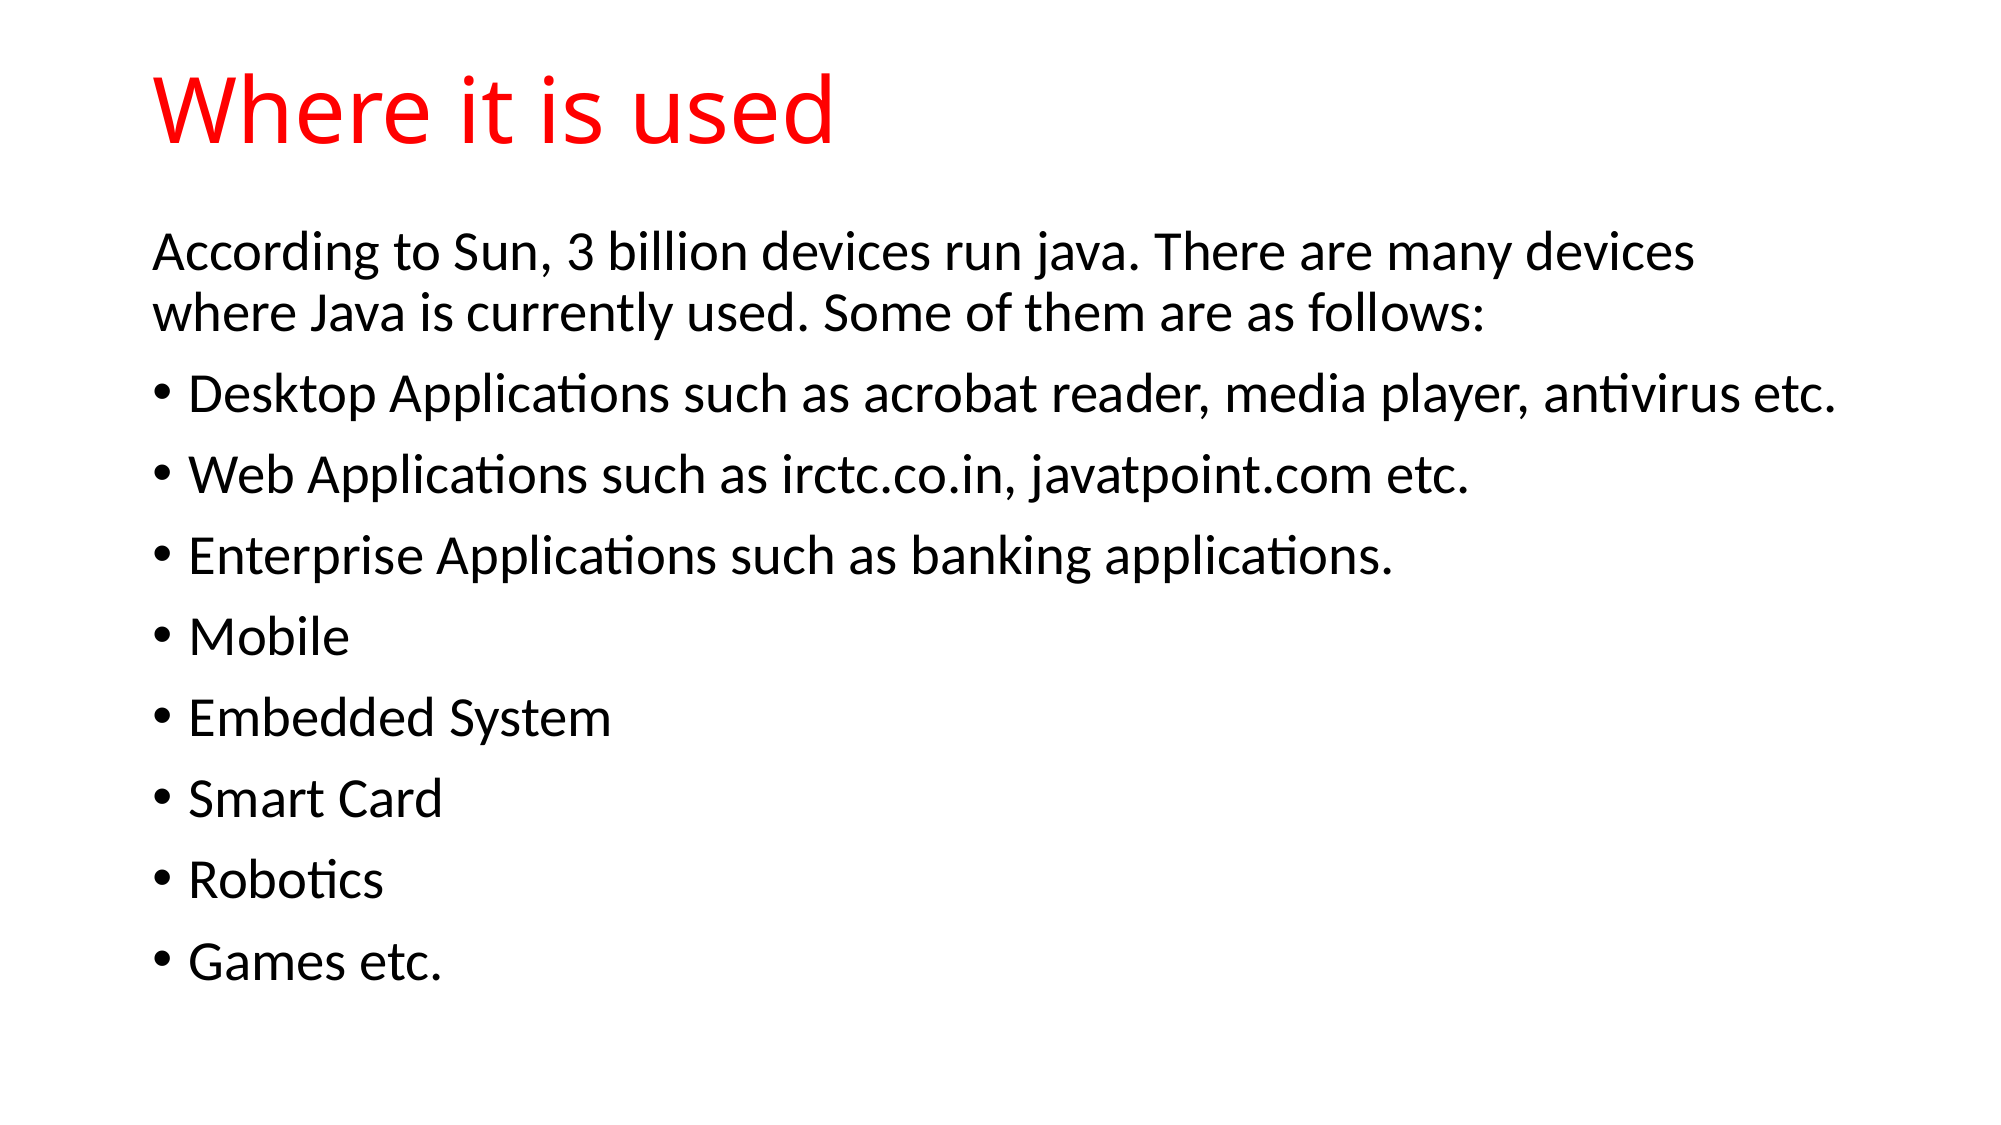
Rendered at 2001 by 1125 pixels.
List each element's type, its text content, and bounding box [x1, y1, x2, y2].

list According to Sun, 3 billion devices run java. There are many devices where Java is currently used. Some of them are as follows: Desktop Applications such as acrobat reader, media player, antivirus etc. Web Applications such as irctc.co.in, javatpoint.com etc. Enterprise Applications such as banking applications. Mobile Embedded System Smart Card Robotics Games etc. [137, 213, 1863, 1021]
title Where it is used [137, 59, 1863, 213]
